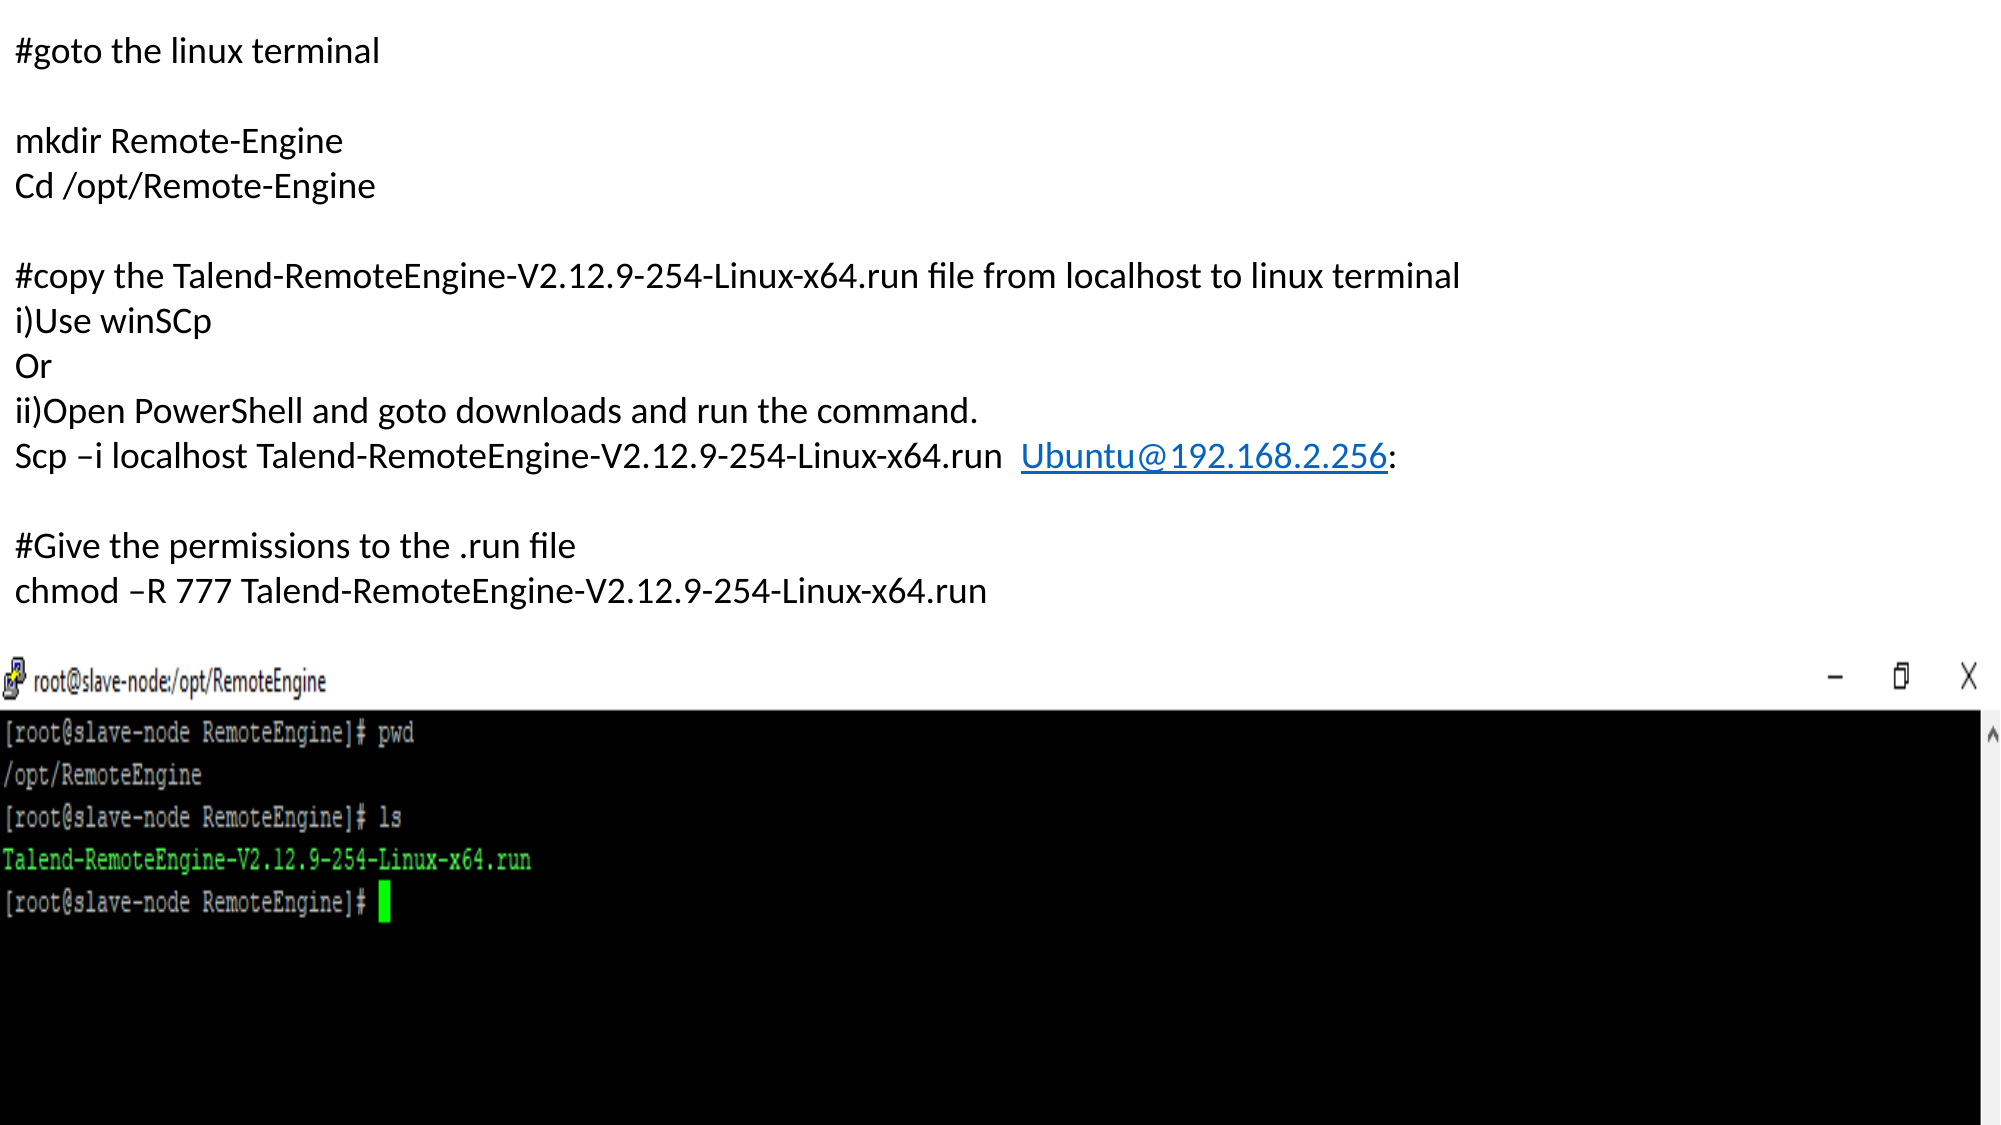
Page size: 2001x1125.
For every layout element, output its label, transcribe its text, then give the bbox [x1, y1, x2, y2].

text_box #goto the linux terminal mkdir Remote-Engine Cd /opt/Remote-Engine #copy the Talend-RemoteEngine-V2.12.9-254-Linux-x64.run file from localhost to linux terminal i)Use winSCp Or ii)Open PowerShell and goto downloads and run the command. Scp –i localhost Talend-RemoteEngine-V2.12.9-254-Linux-x64.run Ubuntu@192.168.2.256: #Give the permissions to the .run file chmod –R 777 Talend-RemoteEngine-V2.12.9-254-Linux-x64.run [0, 18, 2000, 619]
picture [0, 650, 2000, 1125]
